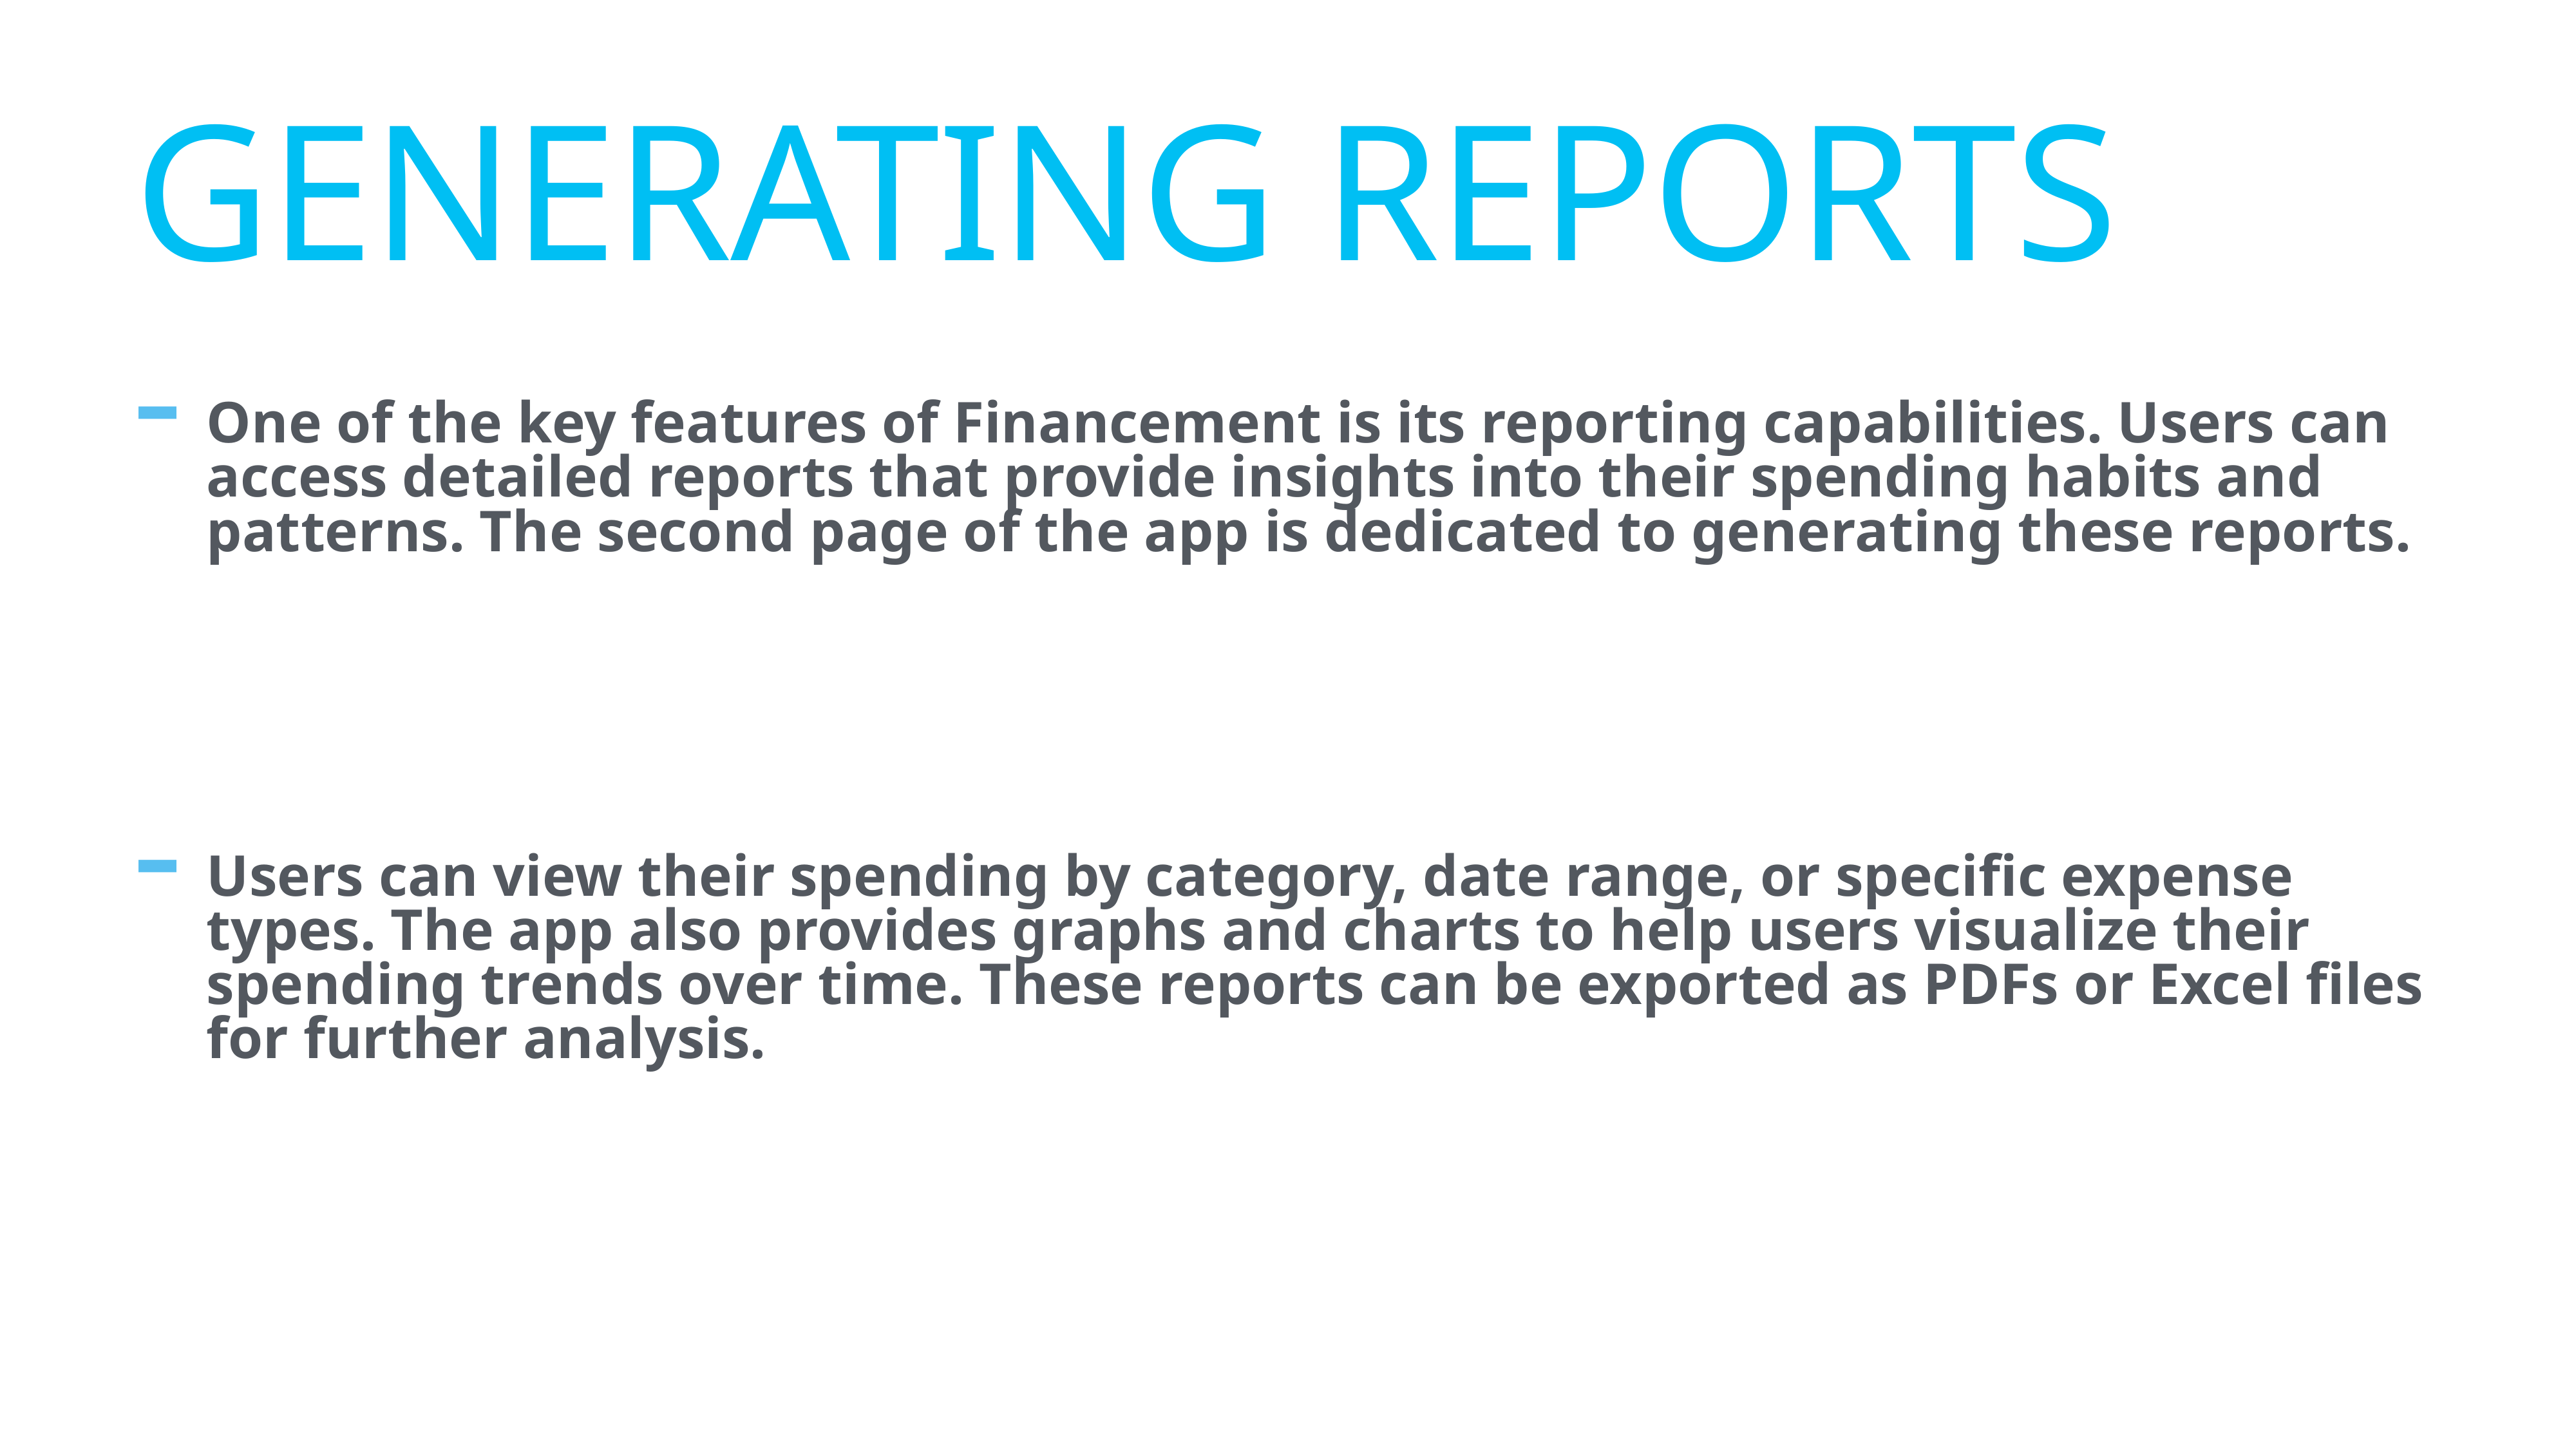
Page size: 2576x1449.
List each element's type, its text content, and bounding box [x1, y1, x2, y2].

title Generating Reports [128, 128, 2448, 372]
list One of the key features of Financement is its reporting capabilities. Users can access detailed reports that provide insights into their spending habits and patterns. The second page of the app is dedicated to generating these reports. Users can view their spending by category, date range, or specific expense types. The app also provides graphs and charts to help users visualize their spending trends over time. These reports can be exported as PDFs or Excel files for further analysis. [128, 393, 2448, 1321]
